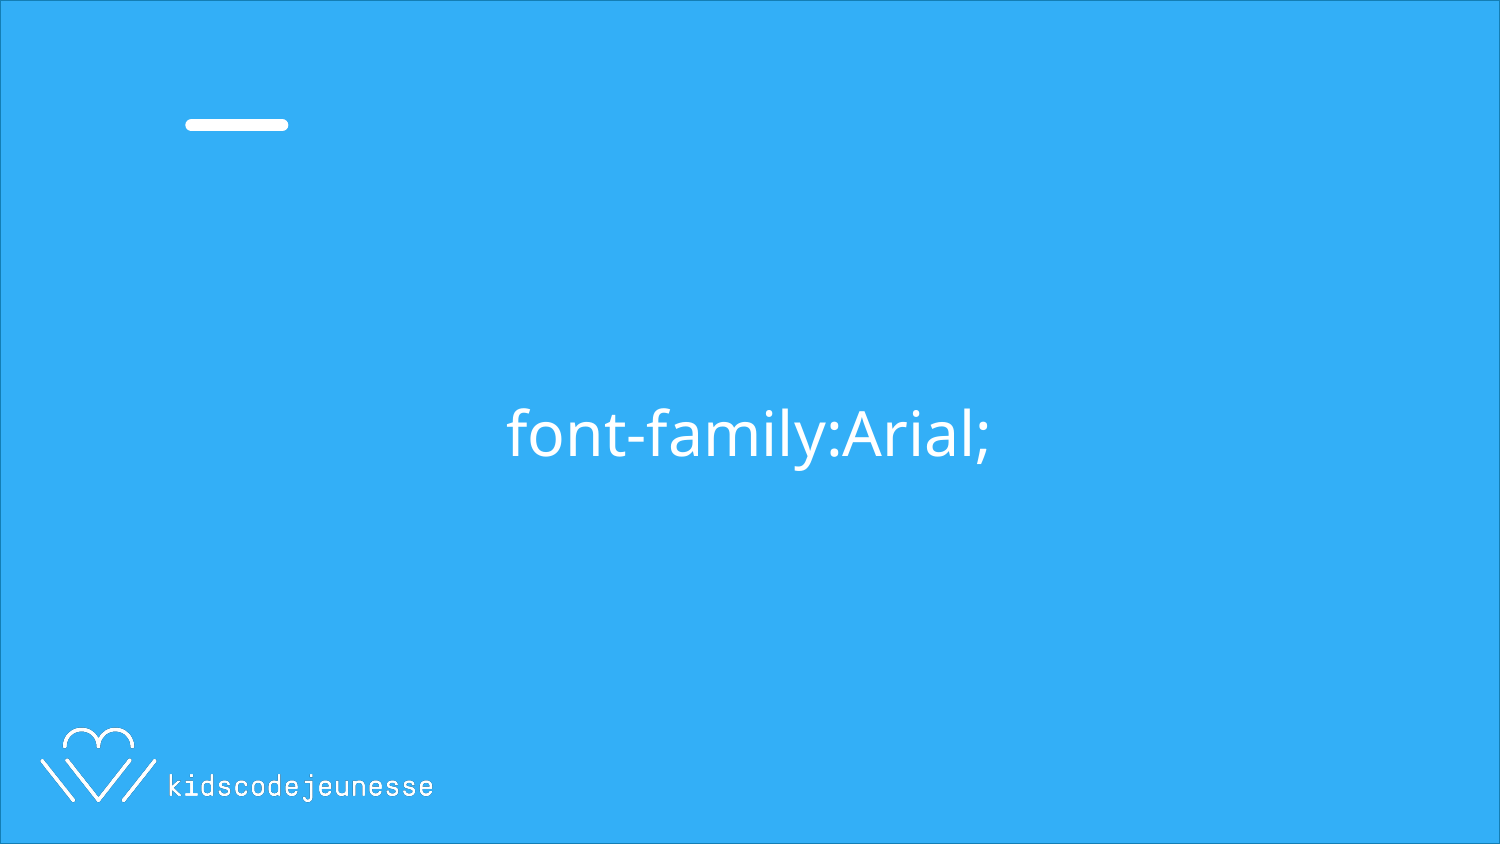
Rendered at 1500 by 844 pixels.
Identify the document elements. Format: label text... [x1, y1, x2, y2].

picture [0, 685, 473, 844]
text_box font-family:Arial; [64, 368, 1436, 476]
